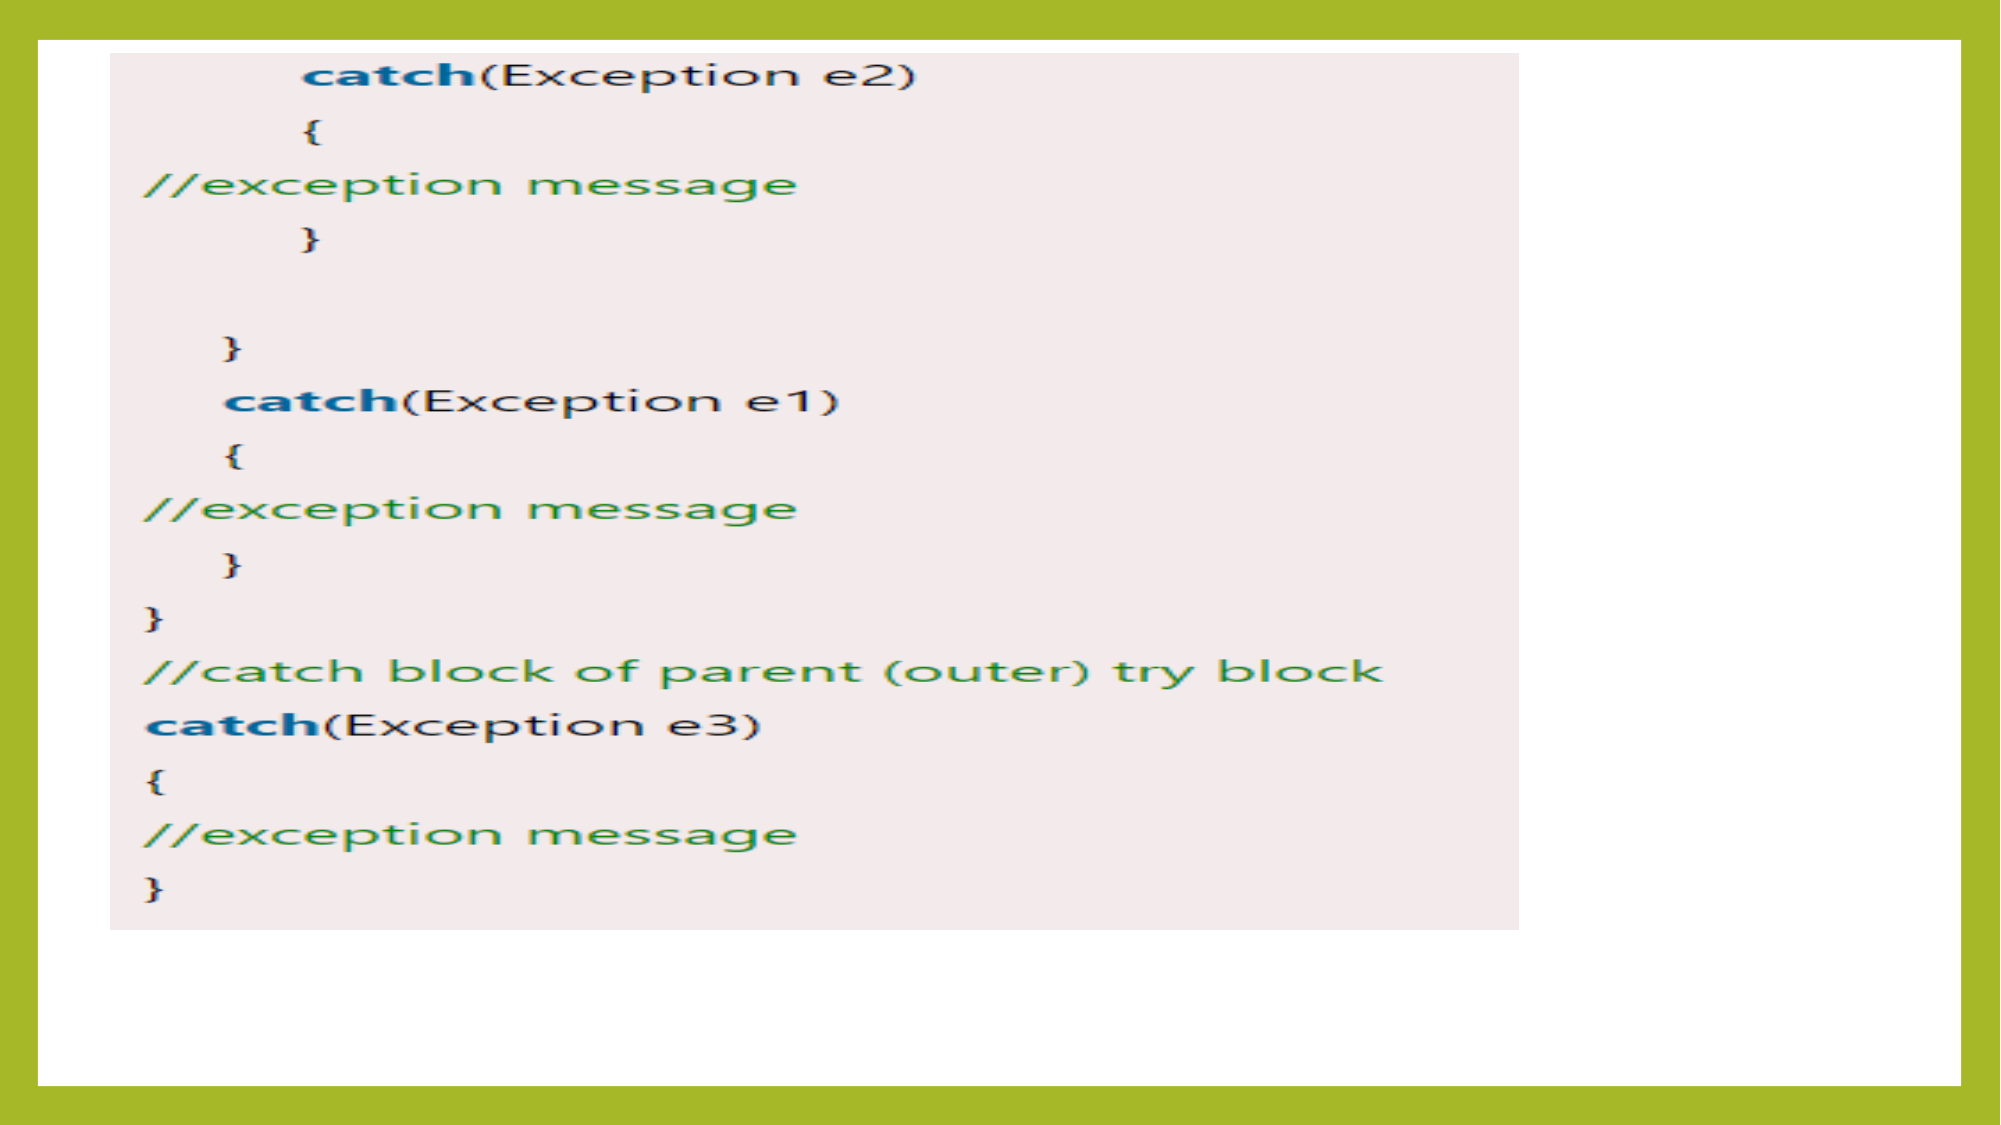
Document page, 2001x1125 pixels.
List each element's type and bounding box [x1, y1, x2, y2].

picture [109, 53, 1519, 930]
